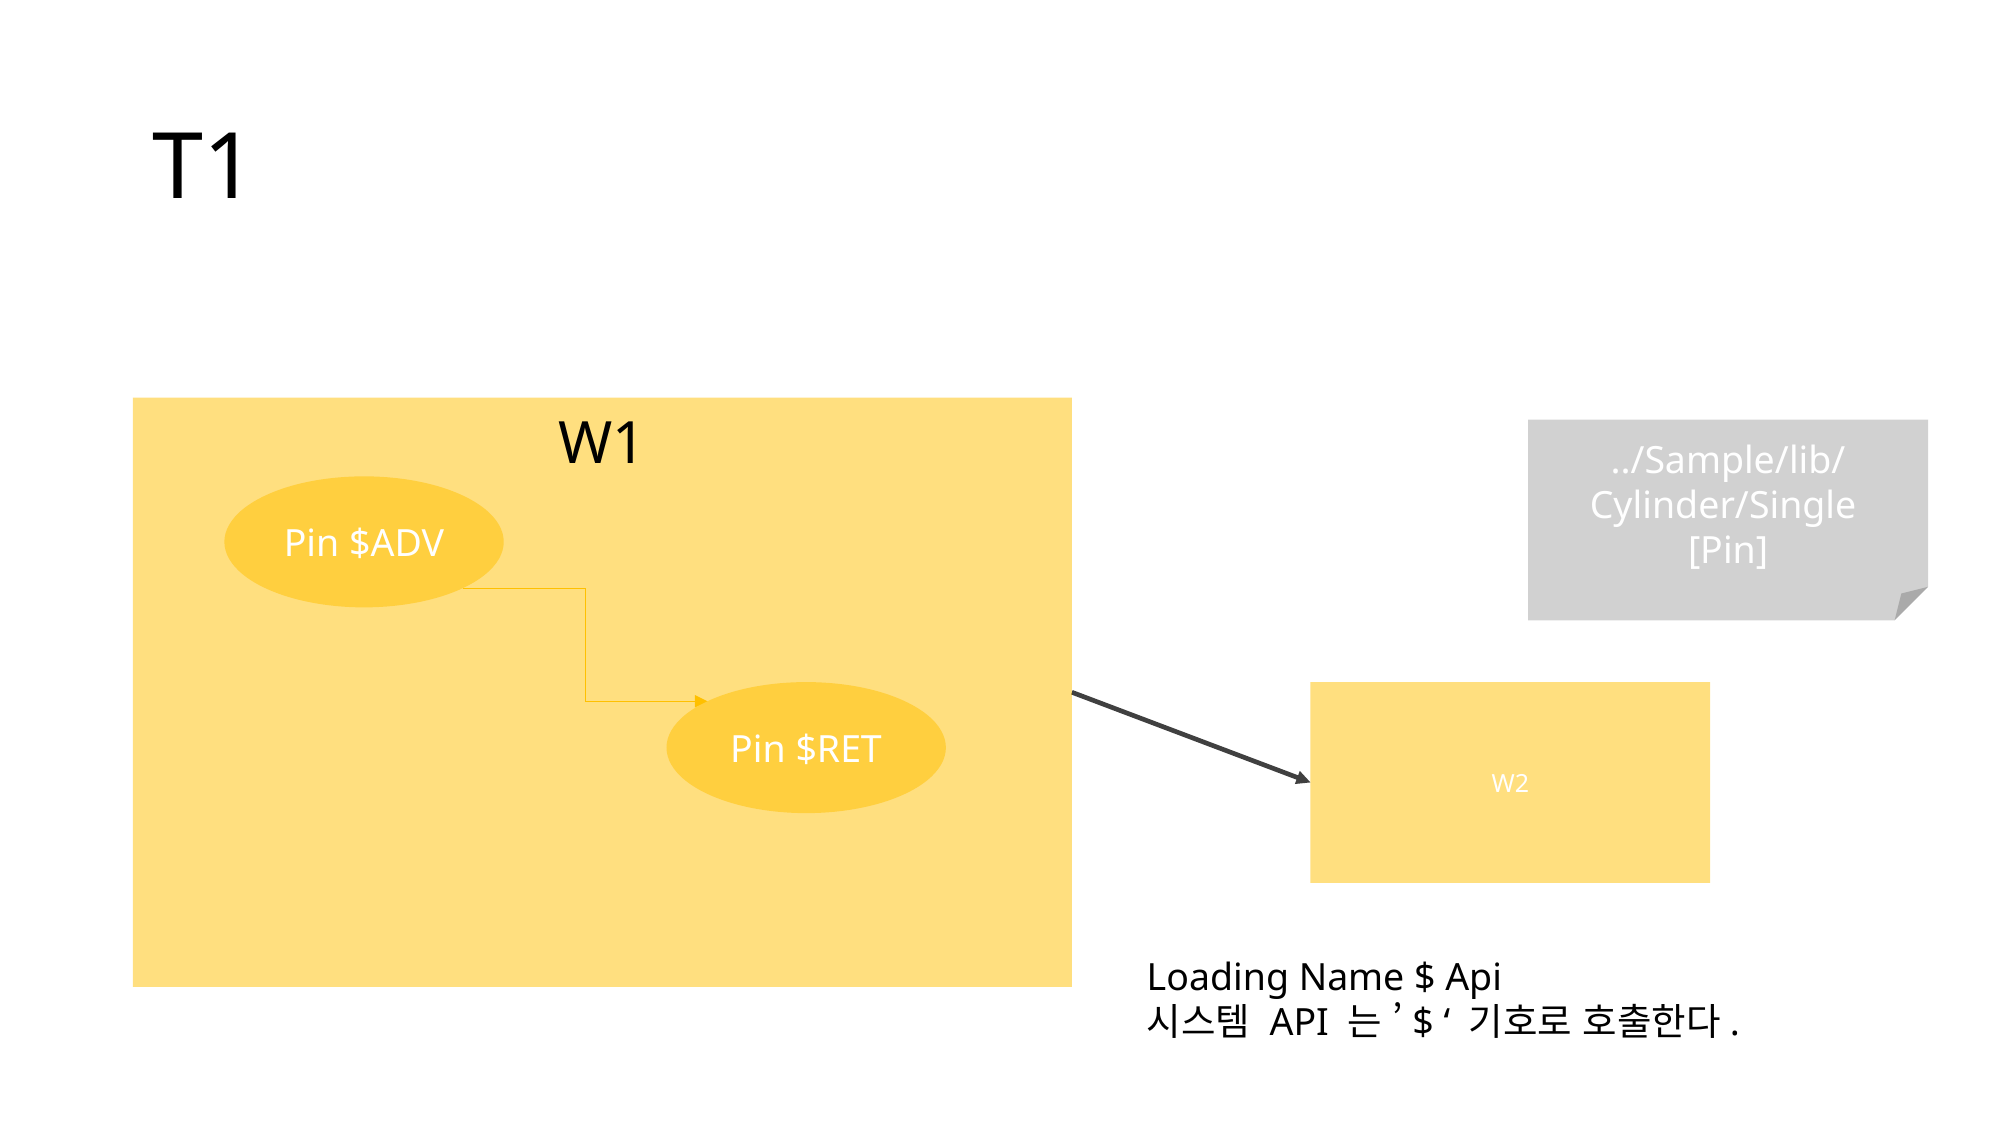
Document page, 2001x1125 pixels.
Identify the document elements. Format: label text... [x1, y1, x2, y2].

text_box ../Sample/lib/Cylinder/Single [Pin] [1528, 419, 1929, 621]
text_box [1072, 692, 1311, 783]
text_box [132, 397, 1072, 987]
title T1 [137, 59, 1863, 278]
text_box W2 [1310, 682, 1711, 883]
text_box Loading Name $ Api 시스템 API 는 ’$ ‘ 기호로 호출한다. [1131, 945, 1956, 1051]
